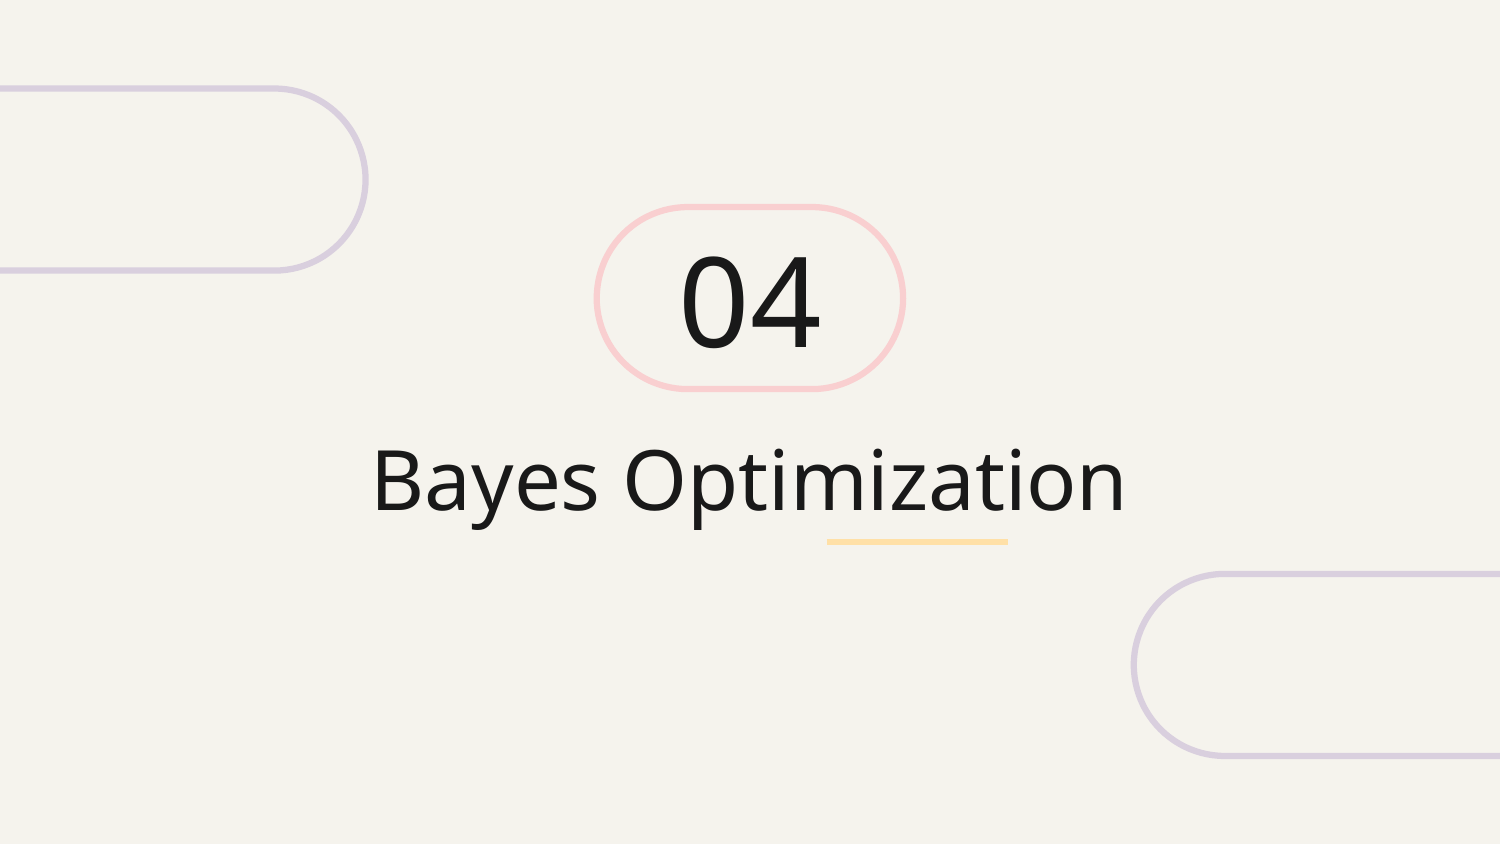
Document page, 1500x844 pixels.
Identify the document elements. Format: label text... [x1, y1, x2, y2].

text_box [610, 346, 890, 390]
title 04 [491, 207, 1009, 346]
title Bayes Optimization [315, 397, 1185, 542]
